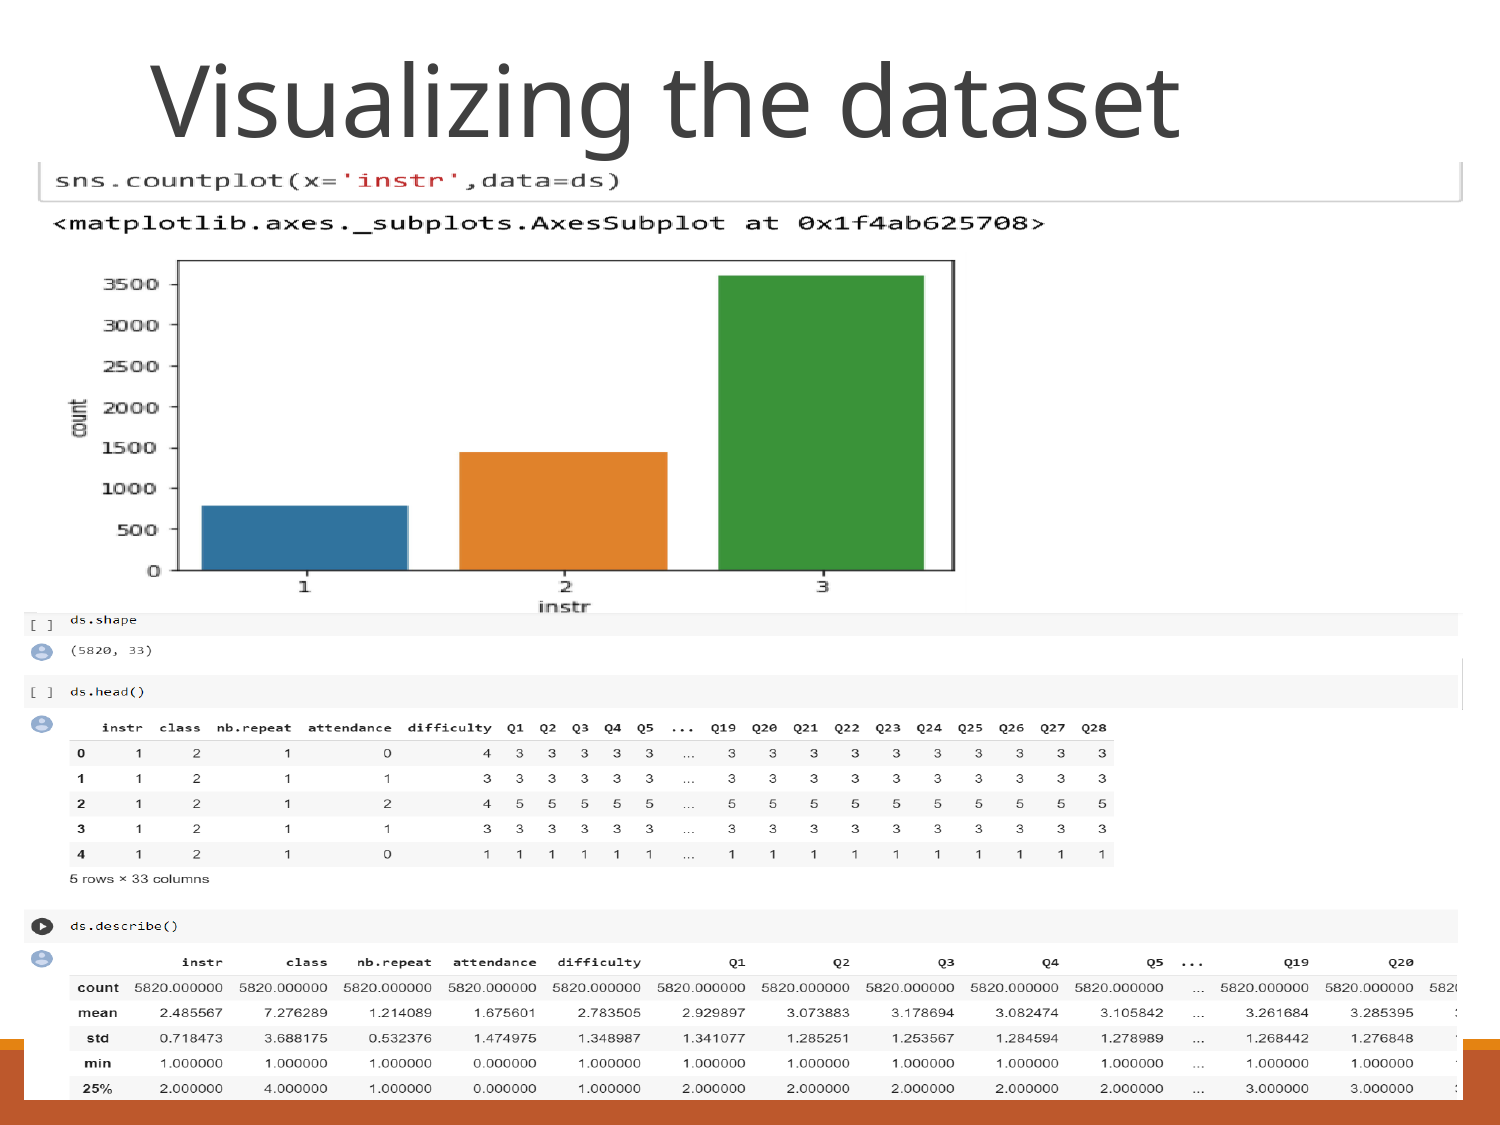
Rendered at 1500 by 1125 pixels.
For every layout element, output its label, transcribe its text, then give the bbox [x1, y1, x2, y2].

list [24, 611, 1463, 1101]
picture [36, 161, 1463, 613]
title Visualizing the dataset [135, 47, 1373, 158]
